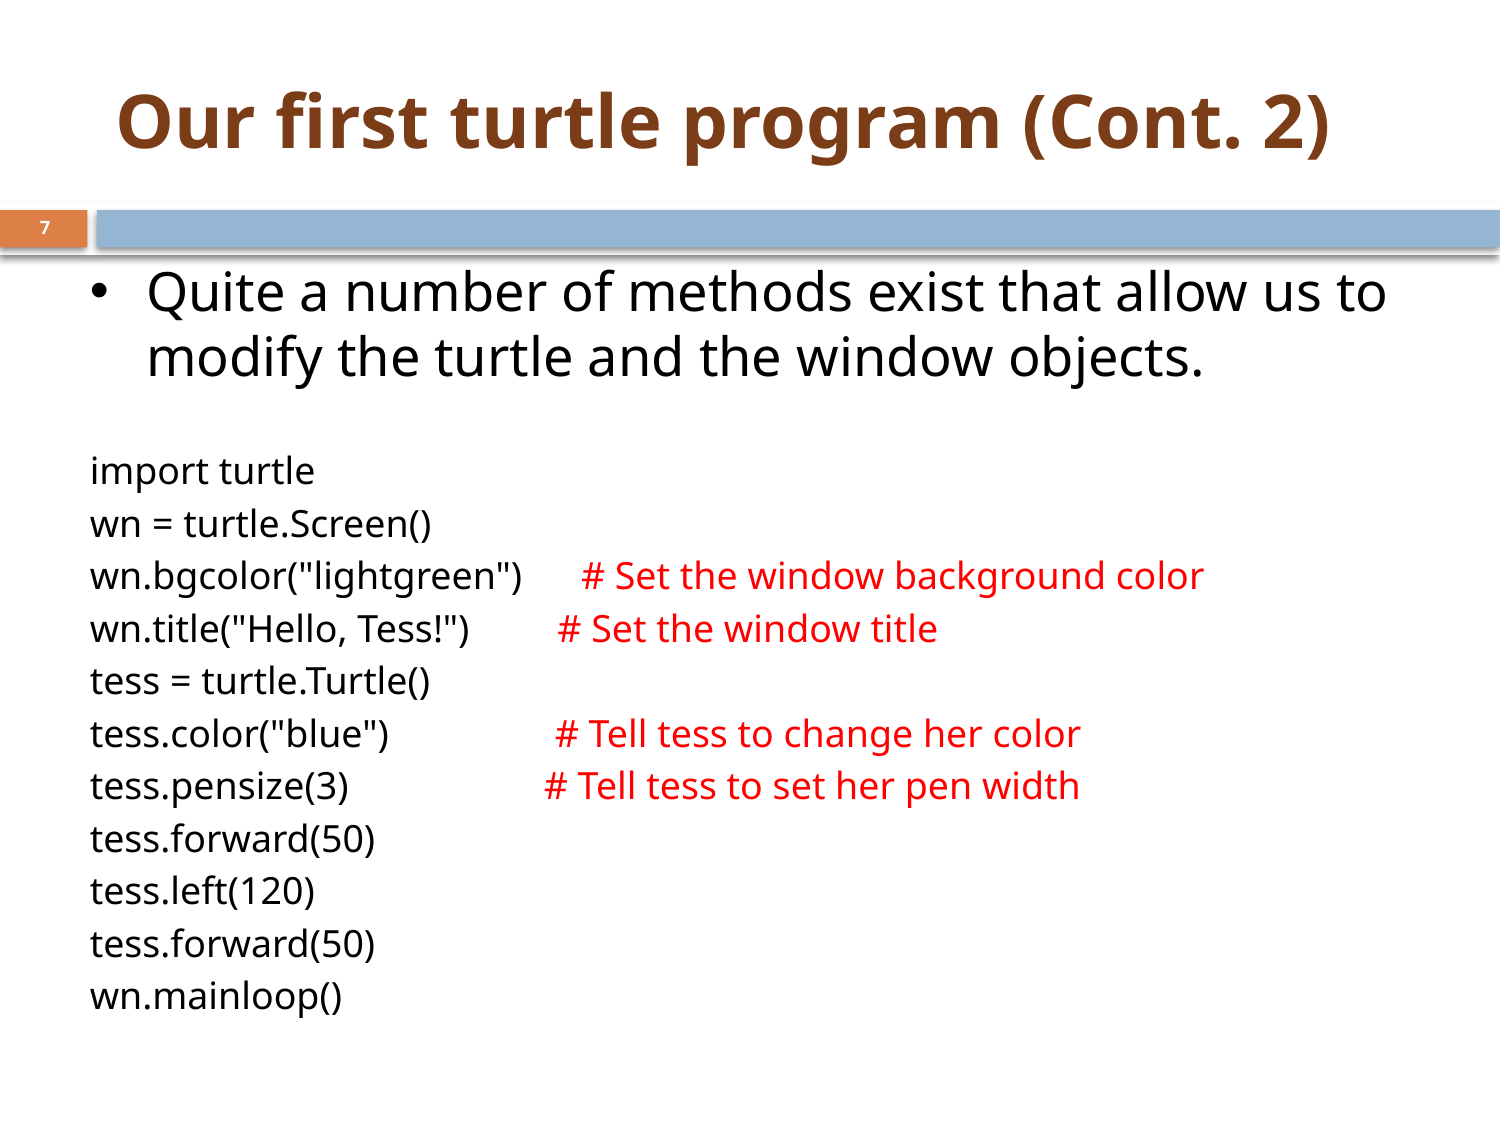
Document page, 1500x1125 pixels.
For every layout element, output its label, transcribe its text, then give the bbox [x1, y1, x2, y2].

list Quite a number of methods exist that allow us to modify the turtle and the window objects. import turtle wn = turtle.Screen() wn.bgcolor("lightgreen") # Set the window background color wn.title("Hello, Tess!") # Set the window title tess = turtle.Turtle() tess.color("blue") # Tell tess to change her color tess.pensize(3) # Tell tess to set her pen width tess.forward(50) tess.left(120) tess.forward(50) wn.mainloop() [75, 249, 1488, 1125]
title Our first turtle program (Cont. 2) [100, 37, 1438, 200]
slide_number 7 [0, 208, 88, 249]
